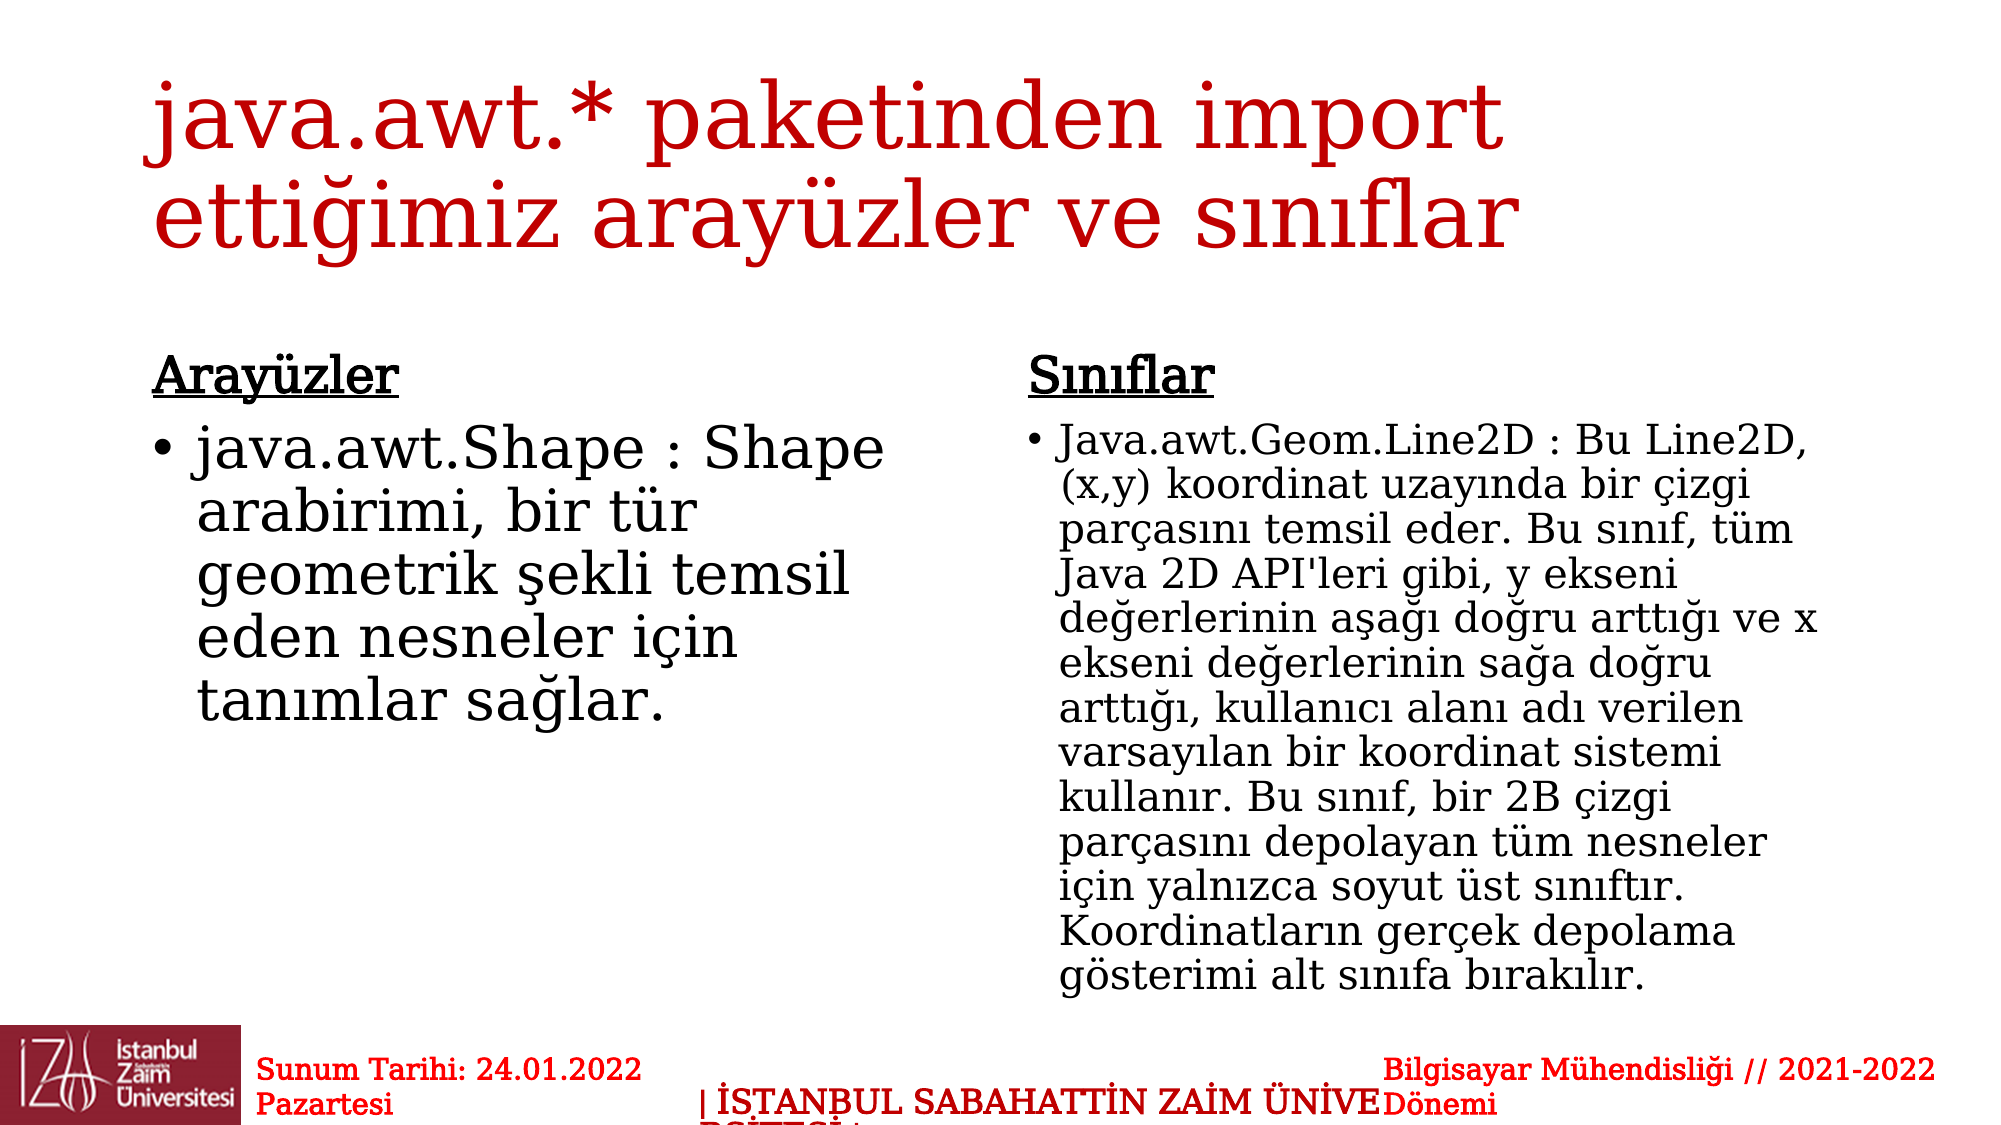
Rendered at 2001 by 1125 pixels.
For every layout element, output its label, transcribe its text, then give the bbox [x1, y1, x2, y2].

footer | İSTANBUL SABAHATTİN ZAİM ÜNİVERSİTESİ | [684, 1072, 1403, 1125]
list java.awt.Shape : Shape arabirimi, bir tür geometrik şekli temsil eden nesneler için tanımlar sağlar. [137, 410, 984, 1016]
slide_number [240, 1042, 719, 1103]
slide_number Bilgisayar Mühendisliği // 2021-2022 Dönemi [1368, 1042, 1988, 1103]
list Arayüzler [137, 275, 984, 410]
title java.awt.* paketinden import ettiğimiz arayüzler ve sınıflar [137, 59, 1863, 278]
list Java.awt.Geom.Line2D : Bu Line2D, (x,y) koordinat uzayında bir çizgi parçasını temsil eder. Bu sınıf, tüm Java 2D API'leri gibi, y ekseni değerlerinin aşağı doğru arttığı ve x ekseni değerlerinin sağa doğru arttığı, kullanıcı alanı adı verilen varsayılan bir koordinat sistemi kullanır. Bu sınıf, bir 2B çizgi parçasını depolayan tüm nesneler için yalnızca soyut üst sınıftır. Koordinatların gerçek depolama gösterimi alt sınıfa bırakılır. [1012, 410, 1863, 1016]
list Sınıflar [1012, 275, 1863, 410]
picture [0, 1025, 241, 1125]
